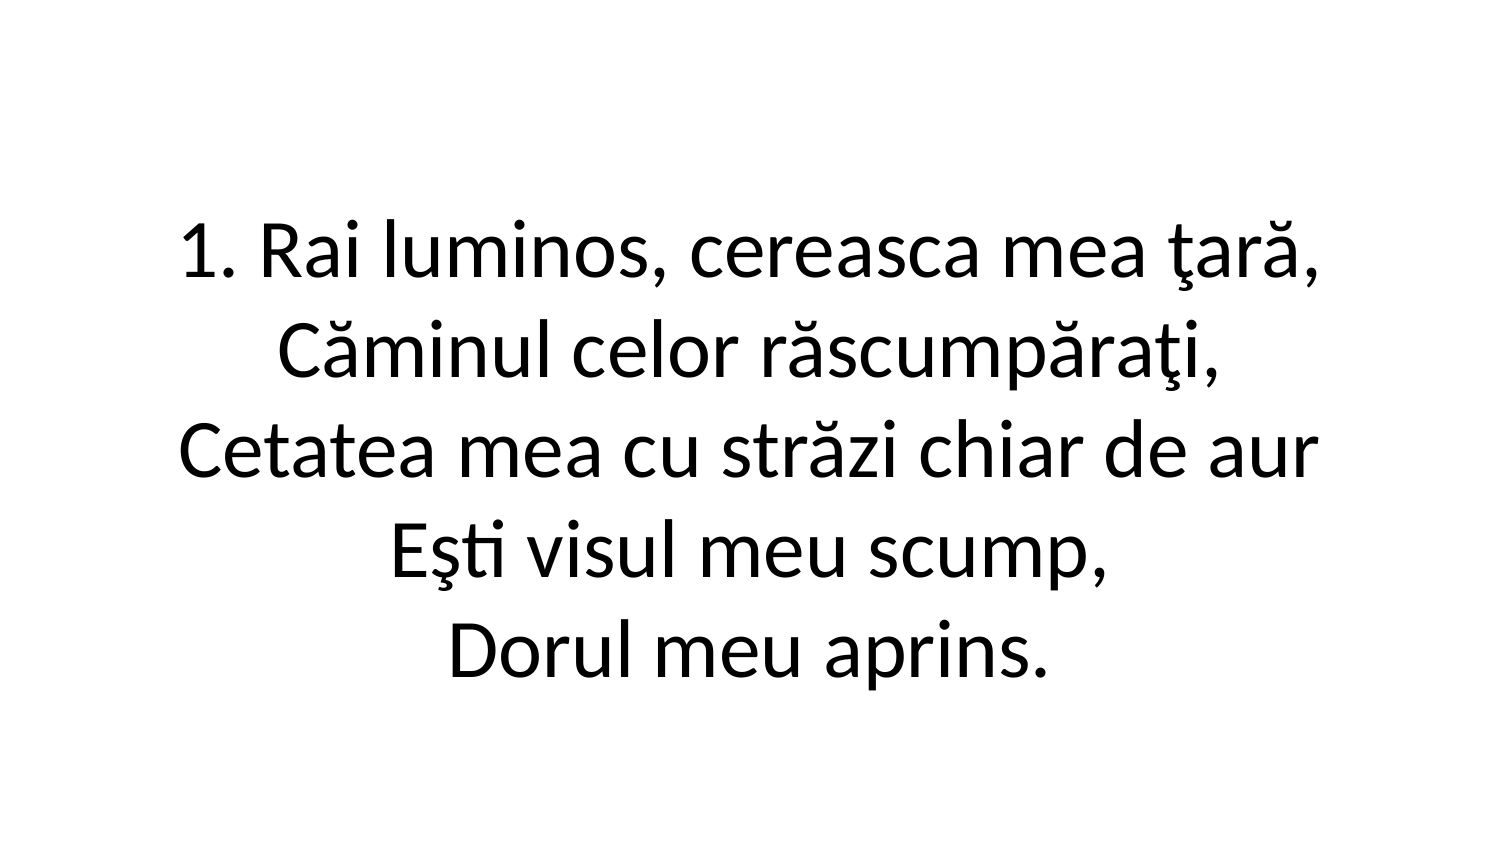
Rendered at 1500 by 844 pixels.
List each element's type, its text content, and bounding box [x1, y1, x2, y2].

text_box 1. Rai luminos, cereasca mea ţară, Căminul celor răscumpăraţi, Cetatea mea cu străzi chiar de aur Eşti visul meu scump, Dorul meu aprins. [161, 142, 1339, 702]
